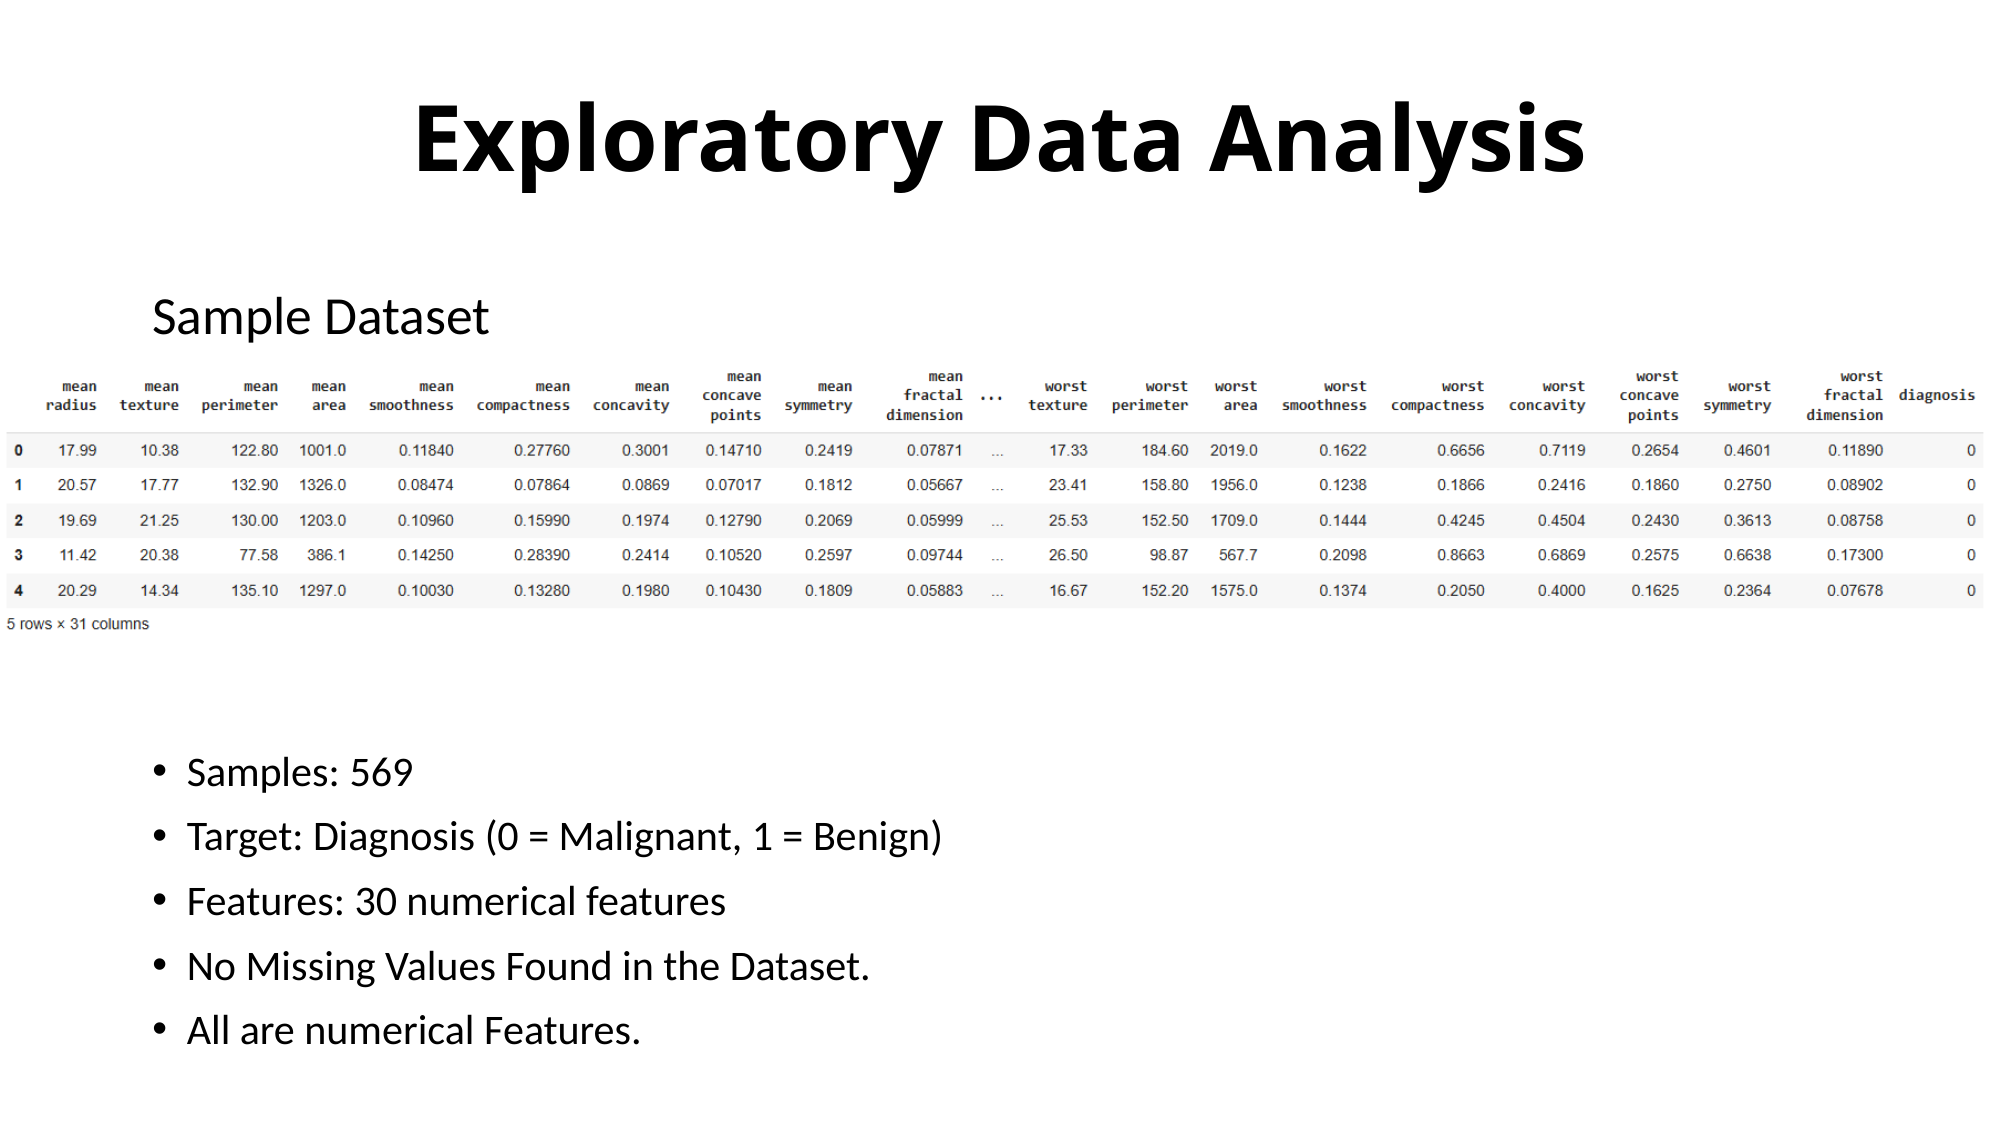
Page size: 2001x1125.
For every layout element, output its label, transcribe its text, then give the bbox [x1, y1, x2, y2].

list Sample Dataset Samples: 569 Target: Diagnosis (0 = Malignant, 1 = Benign) Features: 30 numerical features No Missing Values Found in the Dataset. All are numerical Features. [137, 197, 1863, 360]
title Exploratory Data Analysis [137, 59, 1863, 197]
list Sample Dataset Samples: 569 Target: Diagnosis (0 = Malignant, 1 = Benign) Features: 30 numerical features No Missing Values Found in the Dataset. All are numerical Features. [137, 636, 1863, 1066]
picture [0, 360, 2000, 636]
